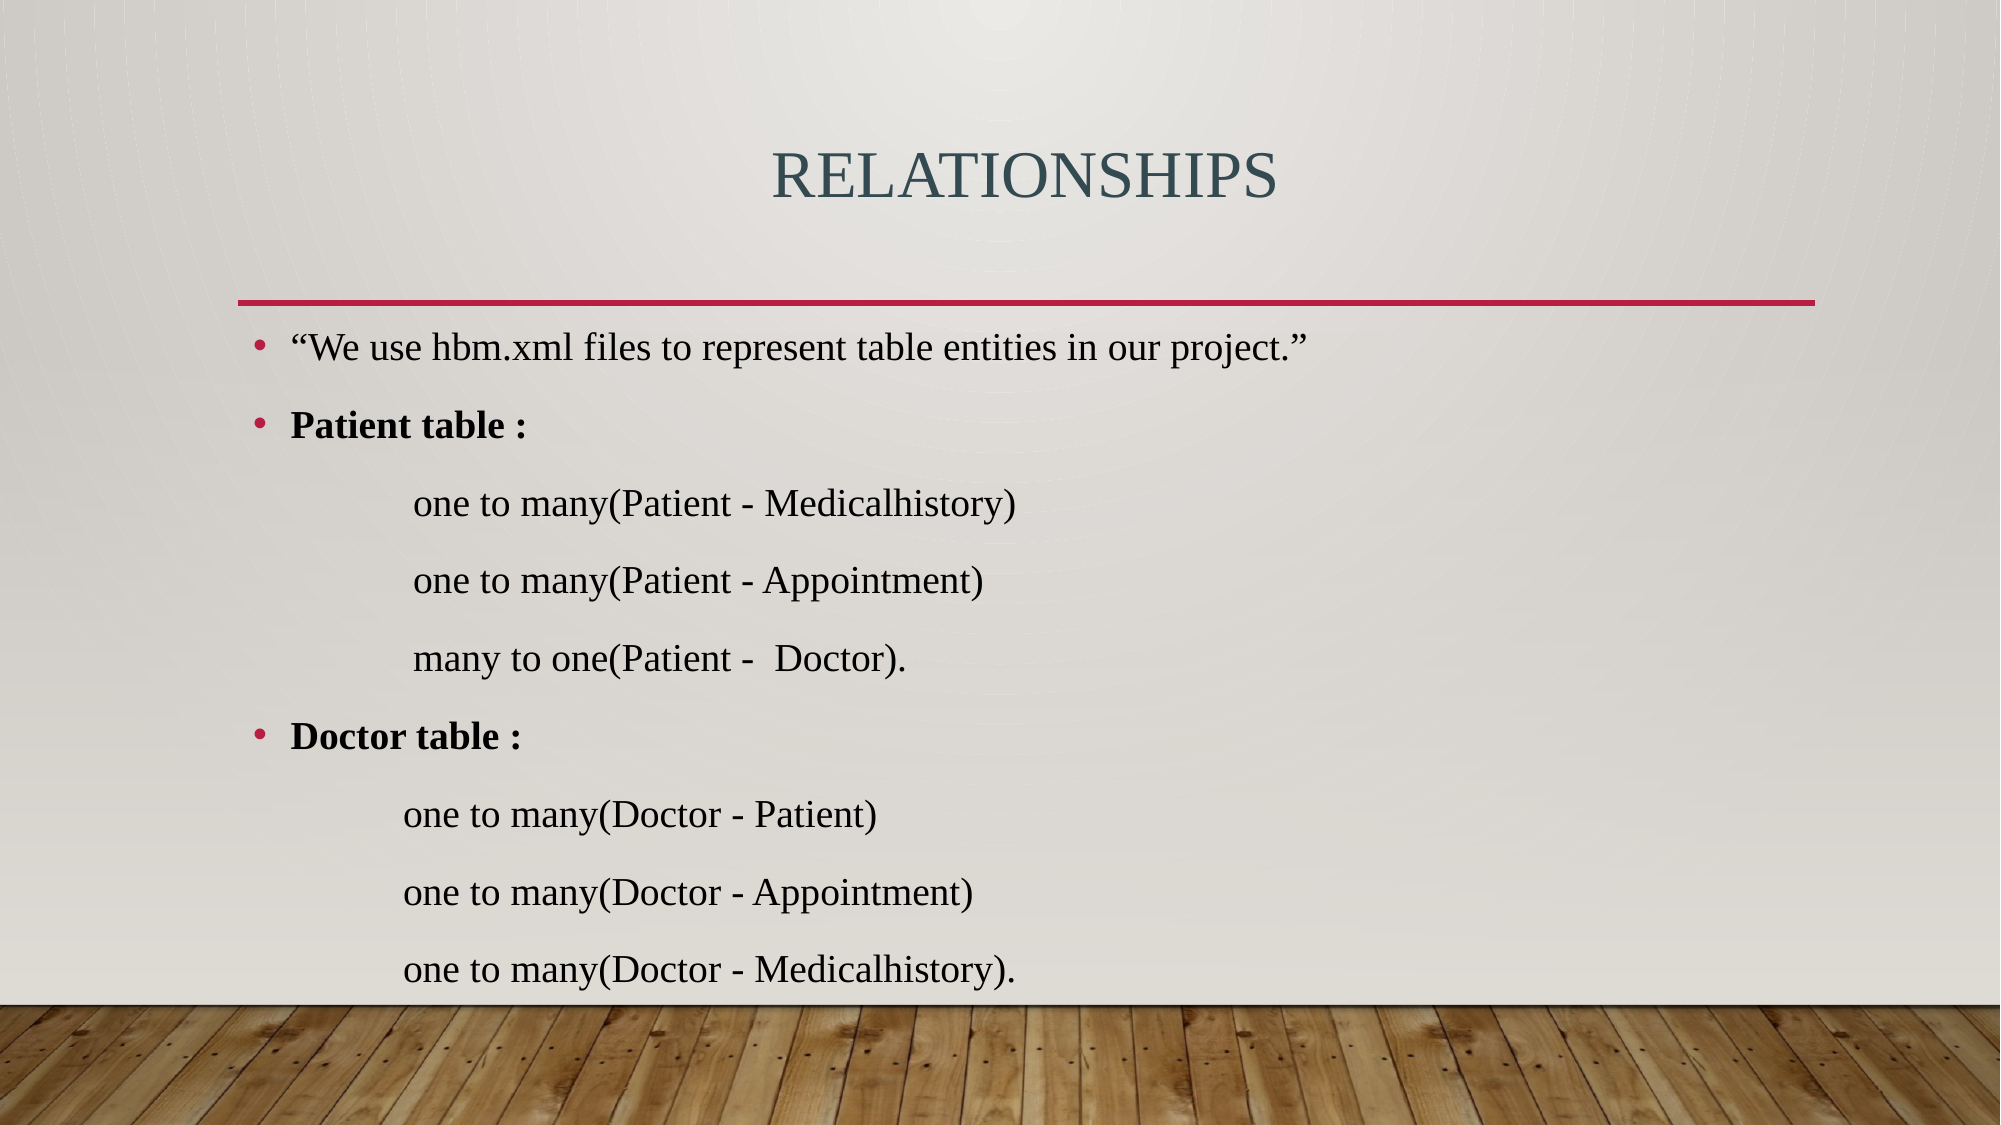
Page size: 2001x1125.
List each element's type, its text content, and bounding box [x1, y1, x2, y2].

list “We use hbm.xml files to represent table entities in our project.” Patient table : one to many(Patient - Medicalhistory) one to many(Patient - Appointment) many to one(Patient - Doctor). Doctor table : one to many(Doctor - Patient) one to many(Doctor - Appointment) one to many(Doctor - Medicalhistory). [238, 304, 1814, 1006]
title RelationShips [238, 131, 1814, 304]
picture [0, 1005, 2000, 1125]
